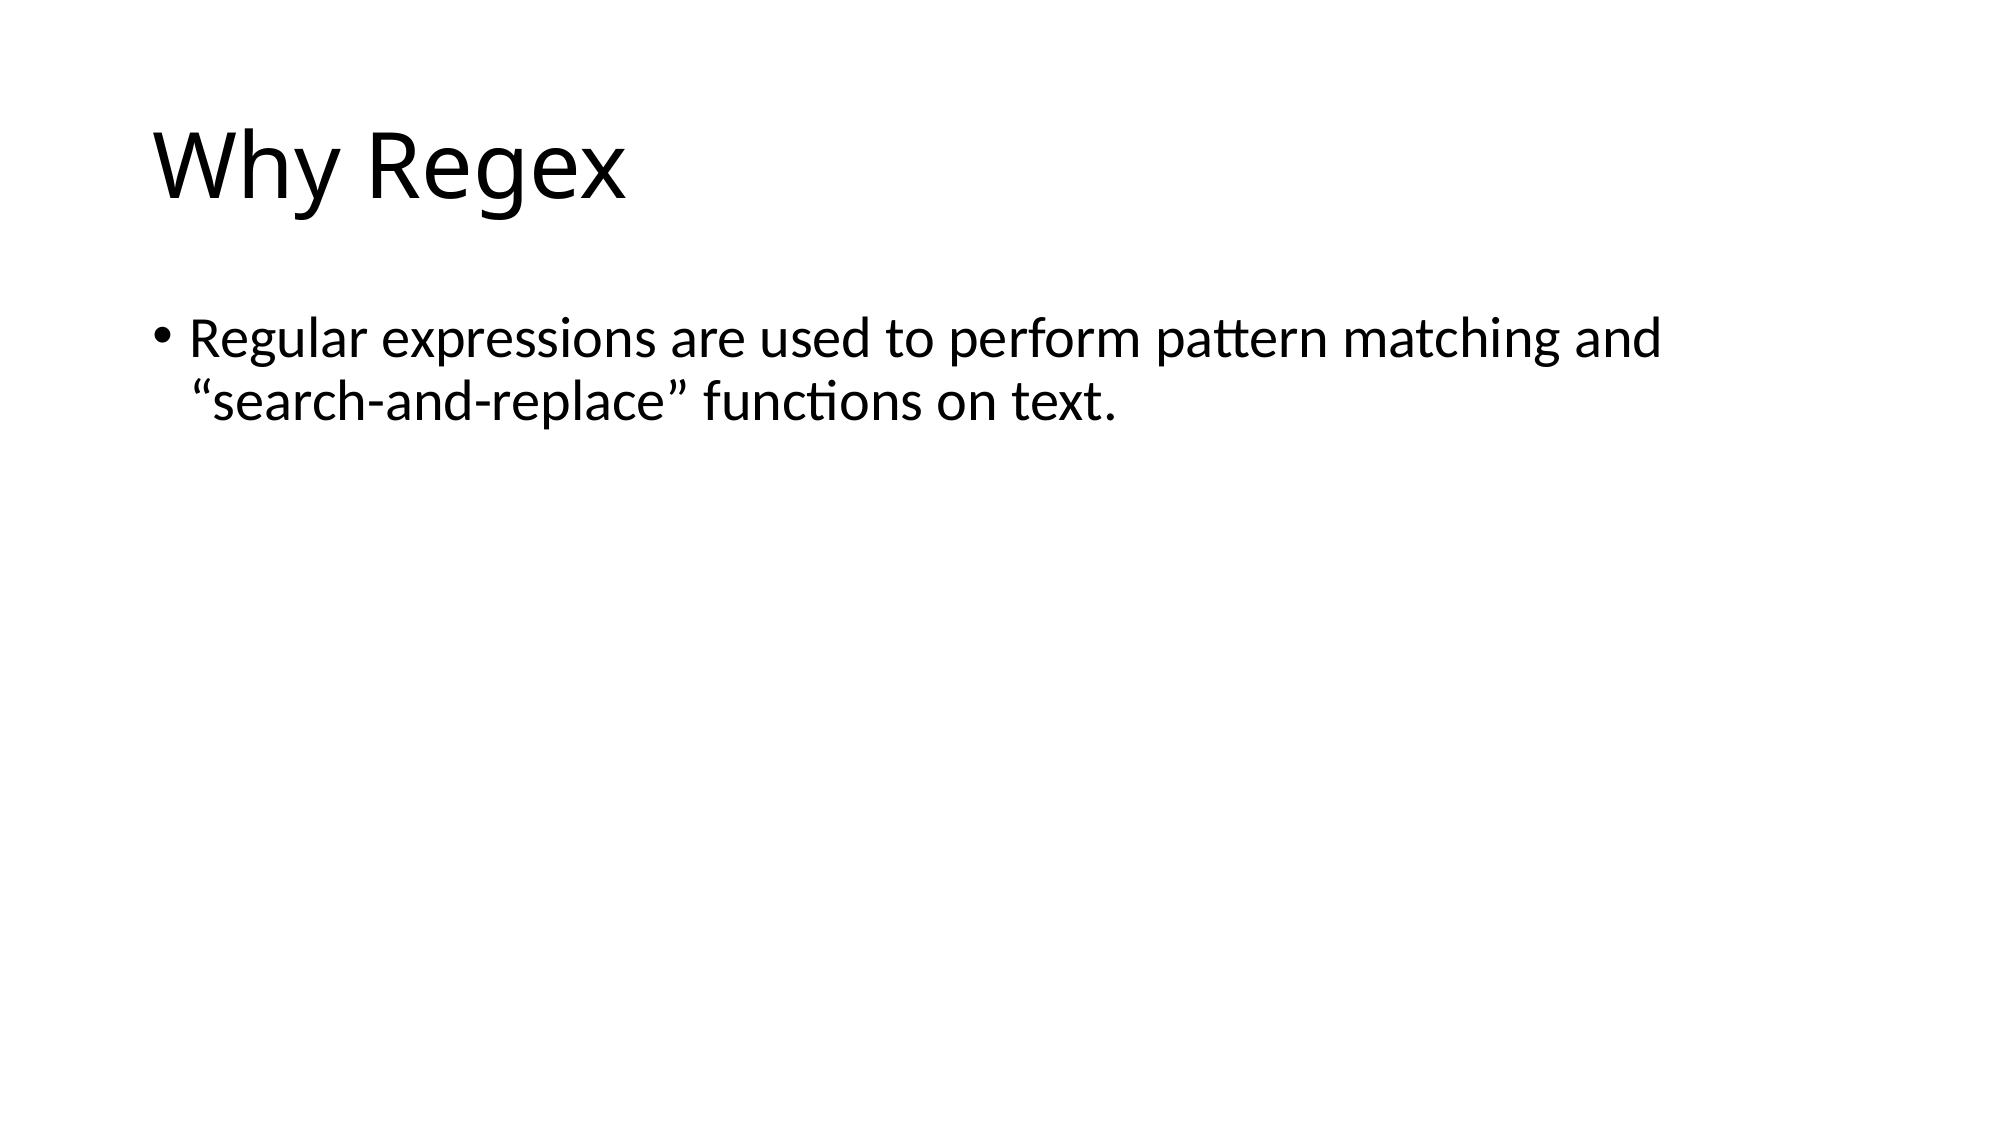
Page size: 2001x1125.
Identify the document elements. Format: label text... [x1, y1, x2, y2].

list Regular expressions are used to perform pattern matching and “search-and-replace” functions on text. [137, 299, 1863, 1014]
title Why Regex [137, 59, 1863, 278]
